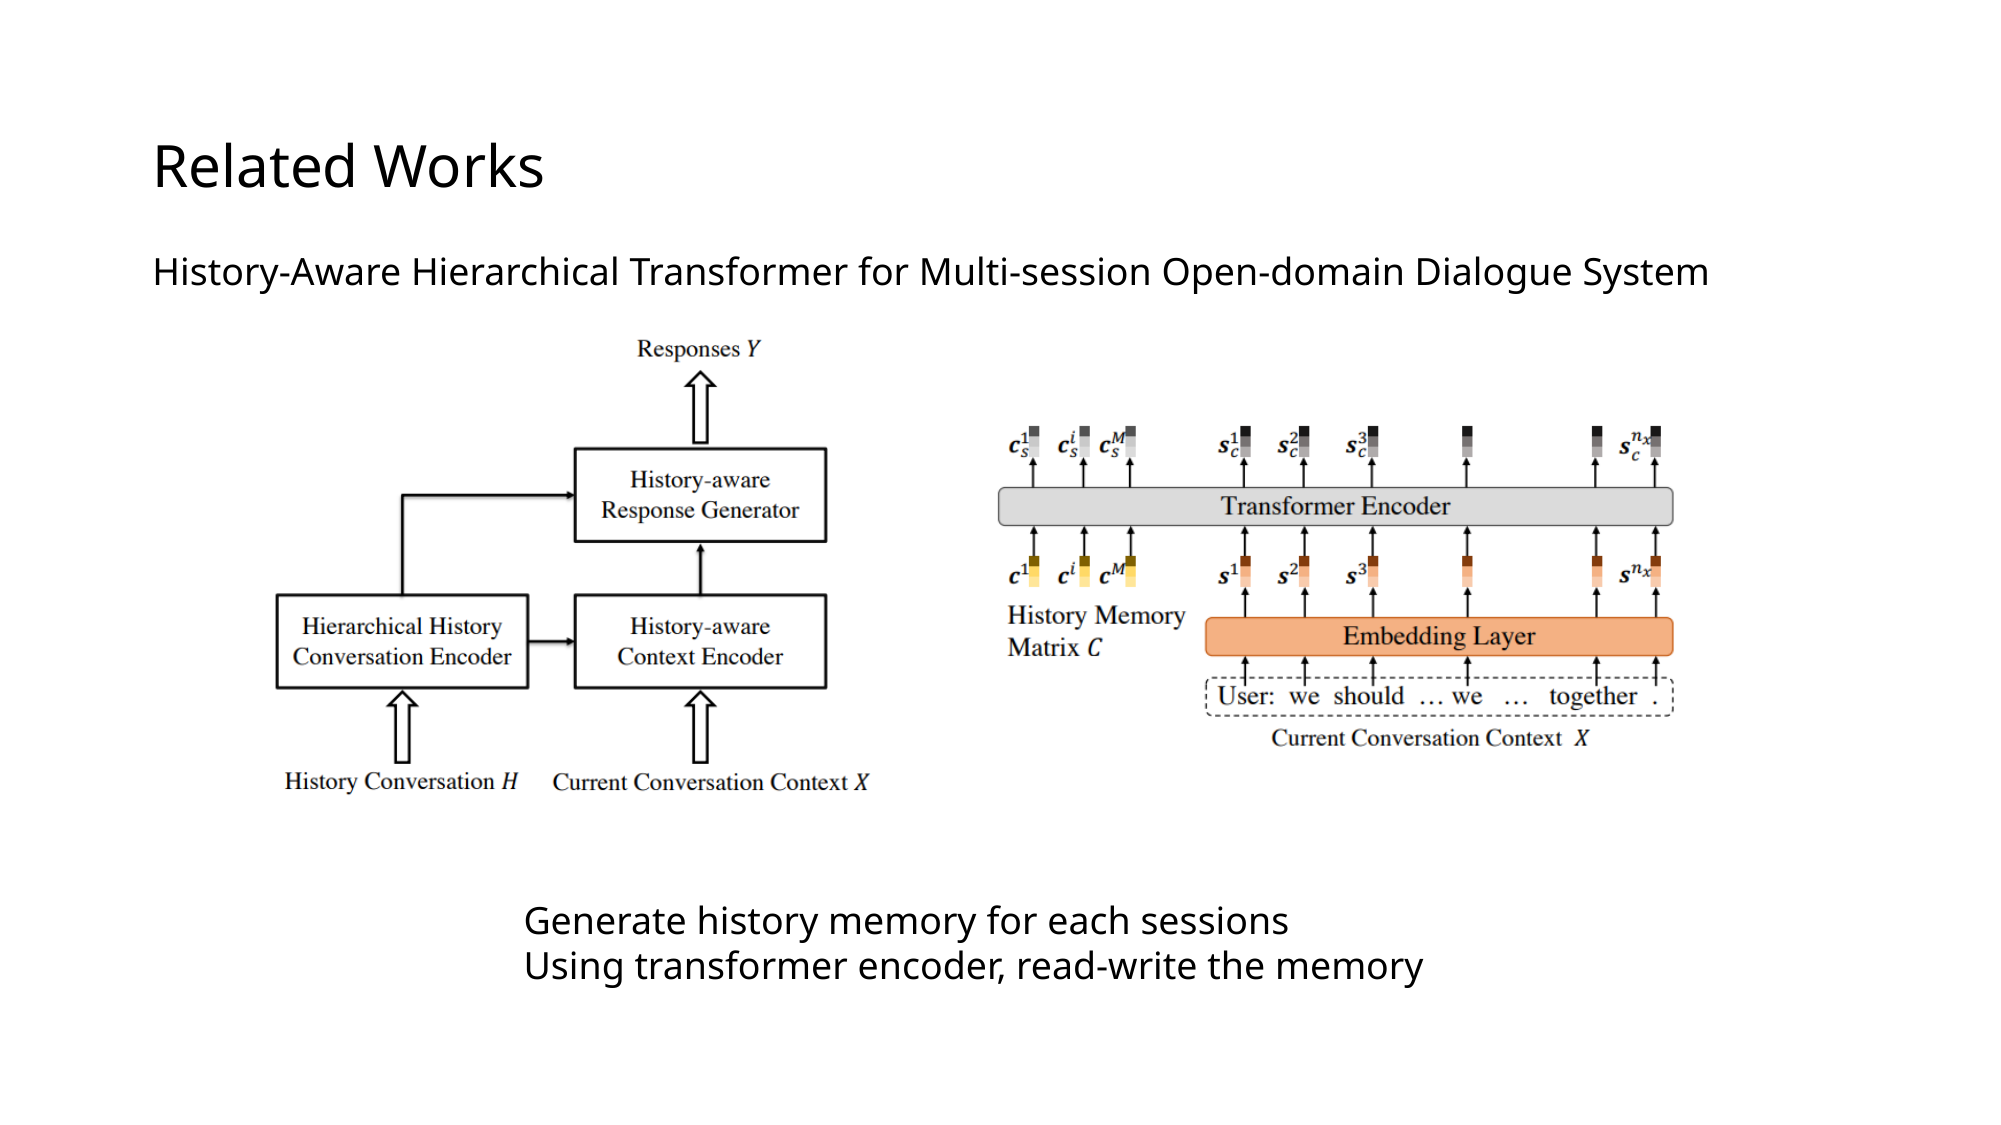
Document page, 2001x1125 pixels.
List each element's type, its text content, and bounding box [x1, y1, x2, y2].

list History-Aware Hierarchical Transformer for Multi-session Open-domain Dialogue System [137, 245, 1863, 960]
text_box Generate history memory for each sessions Using transformer encoder, read-write the memory [508, 889, 1627, 995]
picture [216, 322, 897, 810]
title Related Works [137, 59, 1863, 245]
picture [975, 395, 1692, 786]
